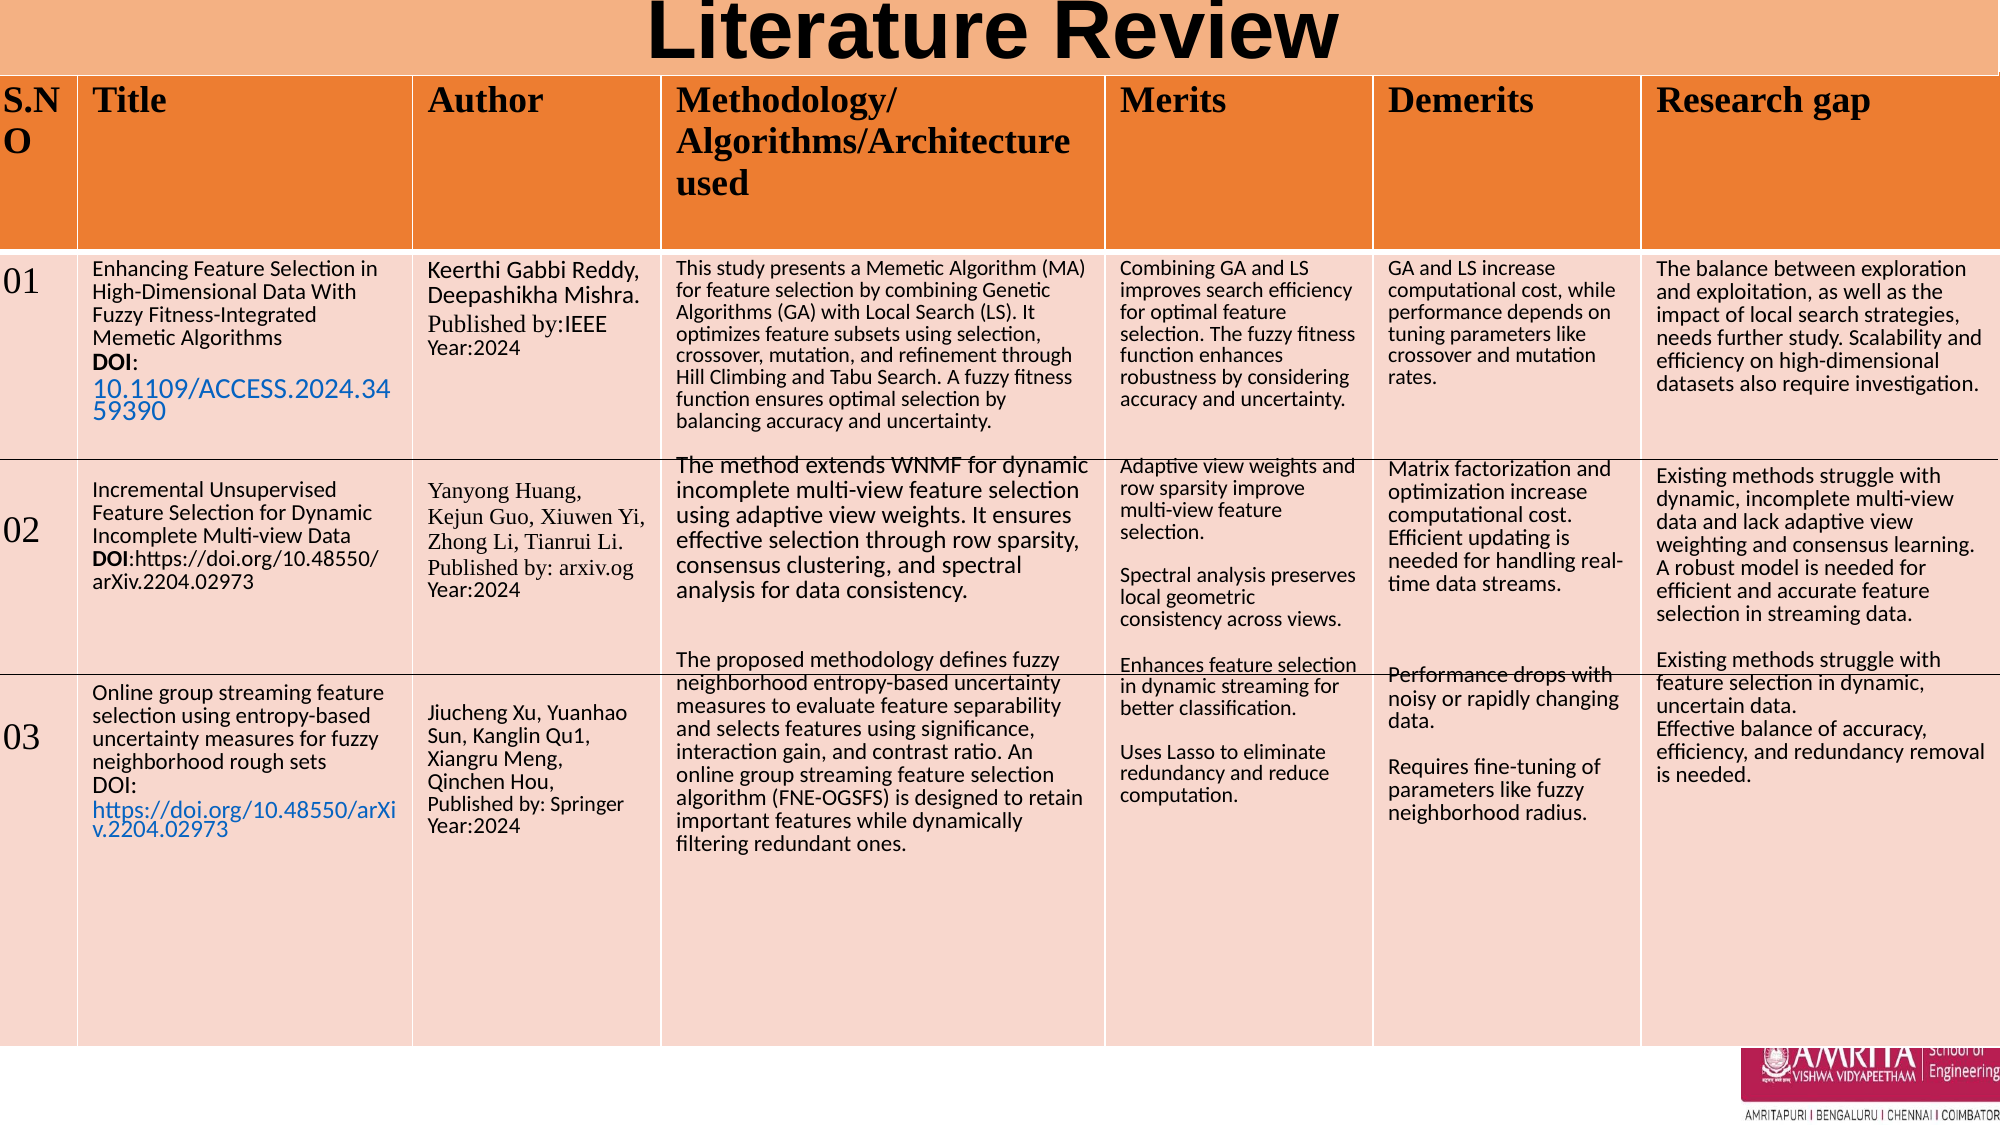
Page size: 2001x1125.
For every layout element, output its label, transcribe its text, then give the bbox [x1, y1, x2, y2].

table_cell Keerthi Gabbi Reddy, Deepashikha Mishra. Published by:IEEE Year:2024 Yanyong Huang, Kejun Guo, Xiuwen Yi, Zhong Li, Tianrui Li. Published by: arxiv.og Year:2024 Jiucheng Xu, Yuanhao Sun, Kanglin Qu1, Xiangru Meng, Qinchen Hou, Published by: Springer Year:2024 [413, 675, 660, 1046]
table_cell This study presents a Memetic Algorithm (MA) for feature selection by combining Genetic Algorithms (GA) with Local Search (LS). It optimizes feature subsets using selection, crossover, mutation, and refinement through Hill Climbing and Tabu Search. A fuzzy fitness function ensures optimal selection by balancing accuracy and uncertainty. The method extends WNMF for dynamic incomplete multi-view feature selection using adaptive view weights. It ensures effective selection through row sparsity, consensus clustering, and spectral analysis for data consistency. The proposed methodology defines fuzzy neighborhood entropy-based uncertainty measures to evaluate feature separability and selects features using significance, interaction gain, and contrast ratio. An online group streaming feature selection algorithm (FNE-OGSFS) is designed to retain important features while dynamically filtering redundant ones. [662, 675, 1104, 1046]
table_cell Combining GA and LS improves search efficiency for optimal feature selection. The fuzzy fitness function enhances robustness by considering accuracy and uncertainty. Adaptive view weights and row sparsity improve multi-view feature selection. Spectral analysis preserves local geometric consistency across views. Enhances feature selection in dynamic streaming for better classification. Uses Lasso to eliminate redundancy and reduce computation. [1106, 460, 1372, 674]
table_cell 01 02 03 [0, 675, 77, 1046]
table_cell The balance between exploration and exploitation, as well as the impact of local search strategies, needs further study. Scalability and efficiency on high-dimensional datasets also require investigation. Existing methods struggle with dynamic, incomplete multi-view data and lack adaptive view weighting and consensus learning. A robust model is needed for efficient and accurate feature selection in streaming data. Existing methods struggle with feature selection in dynamic, uncertain data. Effective balance of accuracy, efficiency, and redundancy removal is needed. [1642, 675, 2000, 1046]
table_cell Enhancing Feature Selection in High-Dimensional Data With Fuzzy Fitness-Integrated Memetic Algorithms DOI: 10.1109/ACCESS.2024.3459390 Incremental Unsupervised Feature Selection for Dynamic Incomplete Multi-view Data DOI:https://doi.org/10.48550/arXiv.2204.02973 Online group streaming feature selection using entropy-based uncertainty measures for fuzzy neighborhood rough sets DOI: https://doi.org/10.48550/arXiv.2204.02973 [78, 255, 412, 459]
table_header Author [413, 76, 660, 249]
table_cell Combining GA and LS improves search efficiency for optimal feature selection. The fuzzy fitness function enhances robustness by considering accuracy and uncertainty. Adaptive view weights and row sparsity improve multi-view feature selection. Spectral analysis preserves local geometric consistency across views. Enhances feature selection in dynamic streaming for better classification. Uses Lasso to eliminate redundancy and reduce computation. [1106, 675, 1372, 1046]
table_cell Enhancing Feature Selection in High-Dimensional Data With Fuzzy Fitness-Integrated Memetic Algorithms DOI: 10.1109/ACCESS.2024.3459390 Incremental Unsupervised Feature Selection for Dynamic Incomplete Multi-view Data DOI:https://doi.org/10.48550/arXiv.2204.02973 Online group streaming feature selection using entropy-based uncertainty measures for fuzzy neighborhood rough sets DOI: https://doi.org/10.48550/arXiv.2204.02973 [78, 460, 412, 674]
table_cell GA and LS increase computational cost, while performance depends on tuning parameters like crossover and mutation rates. Matrix factorization and optimization increase computational cost. Efficient updating is needed for handling real-time data streams. Performance drops with noisy or rapidly changing data. Requires fine-tuning of parameters like fuzzy neighborhood radius. [1374, 255, 1640, 459]
table_header Research gap [1642, 72, 2000, 249]
table_cell 01 02 03 [0, 460, 77, 674]
table_header Merits [1106, 76, 1372, 249]
table_header Methodology/Algorithms/Architecture used [662, 76, 1104, 249]
text_box Literature Review [0, 0, 1999, 76]
table_cell Combining GA and LS improves search efficiency for optimal feature selection. The fuzzy fitness function enhances robustness by considering accuracy and uncertainty. Adaptive view weights and row sparsity improve multi-view feature selection. Spectral analysis preserves local geometric consistency across views. Enhances feature selection in dynamic streaming for better classification. Uses Lasso to eliminate redundancy and reduce computation. [1106, 255, 1372, 459]
table_cell Enhancing Feature Selection in High-Dimensional Data With Fuzzy Fitness-Integrated Memetic Algorithms DOI: 10.1109/ACCESS.2024.3459390 Incremental Unsupervised Feature Selection for Dynamic Incomplete Multi-view Data DOI:https://doi.org/10.48550/arXiv.2204.02973 Online group streaming feature selection using entropy-based uncertainty measures for fuzzy neighborhood rough sets DOI: https://doi.org/10.48550/arXiv.2204.02973 [78, 675, 412, 1046]
table_cell This study presents a Memetic Algorithm (MA) for feature selection by combining Genetic Algorithms (GA) with Local Search (LS). It optimizes feature subsets using selection, crossover, mutation, and refinement through Hill Climbing and Tabu Search. A fuzzy fitness function ensures optimal selection by balancing accuracy and uncertainty. The method extends WNMF for dynamic incomplete multi-view feature selection using adaptive view weights. It ensures effective selection through row sparsity, consensus clustering, and spectral analysis for data consistency. The proposed methodology defines fuzzy neighborhood entropy-based uncertainty measures to evaluate feature separability and selects features using significance, interaction gain, and contrast ratio. An online group streaming feature selection algorithm (FNE-OGSFS) is designed to retain important features while dynamically filtering redundant ones. [662, 460, 1104, 674]
table_cell 01 02 03 [0, 255, 77, 459]
table_cell Keerthi Gabbi Reddy, Deepashikha Mishra. Published by:IEEE Year:2024 Yanyong Huang, Kejun Guo, Xiuwen Yi, Zhong Li, Tianrui Li. Published by: arxiv.og Year:2024 Jiucheng Xu, Yuanhao Sun, Kanglin Qu1, Xiangru Meng, Qinchen Hou, Published by: Springer Year:2024 [413, 460, 660, 674]
table_cell GA and LS increase computational cost, while performance depends on tuning parameters like crossover and mutation rates. Matrix factorization and optimization increase computational cost. Efficient updating is needed for handling real-time data streams. Performance drops with noisy or rapidly changing data. Requires fine-tuning of parameters like fuzzy neighborhood radius. [1374, 460, 1640, 674]
table_cell GA and LS increase computational cost, while performance depends on tuning parameters like crossover and mutation rates. Matrix factorization and optimization increase computational cost. Efficient updating is needed for handling real-time data streams. Performance drops with noisy or rapidly changing data. Requires fine-tuning of parameters like fuzzy neighborhood radius. [1374, 675, 1640, 1046]
table_header Demerits [1374, 76, 1640, 249]
table_header Title [78, 76, 412, 249]
table_cell Keerthi Gabbi Reddy, Deepashikha Mishra. Published by:IEEE Year:2024 Yanyong Huang, Kejun Guo, Xiuwen Yi, Zhong Li, Tianrui Li. Published by: arxiv.og Year:2024 Jiucheng Xu, Yuanhao Sun, Kanglin Qu1, Xiangru Meng, Qinchen Hou, Published by: Springer Year:2024 [413, 255, 660, 459]
table_cell The balance between exploration and exploitation, as well as the impact of local search strategies, needs further study. Scalability and efficiency on high-dimensional datasets also require investigation. Existing methods struggle with dynamic, incomplete multi-view data and lack adaptive view weighting and consensus learning. A robust model is needed for efficient and accurate feature selection in streaming data. Existing methods struggle with feature selection in dynamic, uncertain data. Effective balance of accuracy, efficiency, and redundancy removal is needed. [1642, 255, 2000, 674]
table_header S.NO [0, 76, 77, 249]
table_cell This study presents a Memetic Algorithm (MA) for feature selection by combining Genetic Algorithms (GA) with Local Search (LS). It optimizes feature subsets using selection, crossover, mutation, and refinement through Hill Climbing and Tabu Search. A fuzzy fitness function ensures optimal selection by balancing accuracy and uncertainty. The method extends WNMF for dynamic incomplete multi-view feature selection using adaptive view weights. It ensures effective selection through row sparsity, consensus clustering, and spectral analysis for data consistency. The proposed methodology defines fuzzy neighborhood entropy-based uncertainty measures to evaluate feature separability and selects features using significance, interaction gain, and contrast ratio. An online group streaming feature selection algorithm (FNE-OGSFS) is designed to retain important features while dynamically filtering redundant ones. [662, 255, 1104, 459]
picture [1741, 1017, 2000, 1125]
